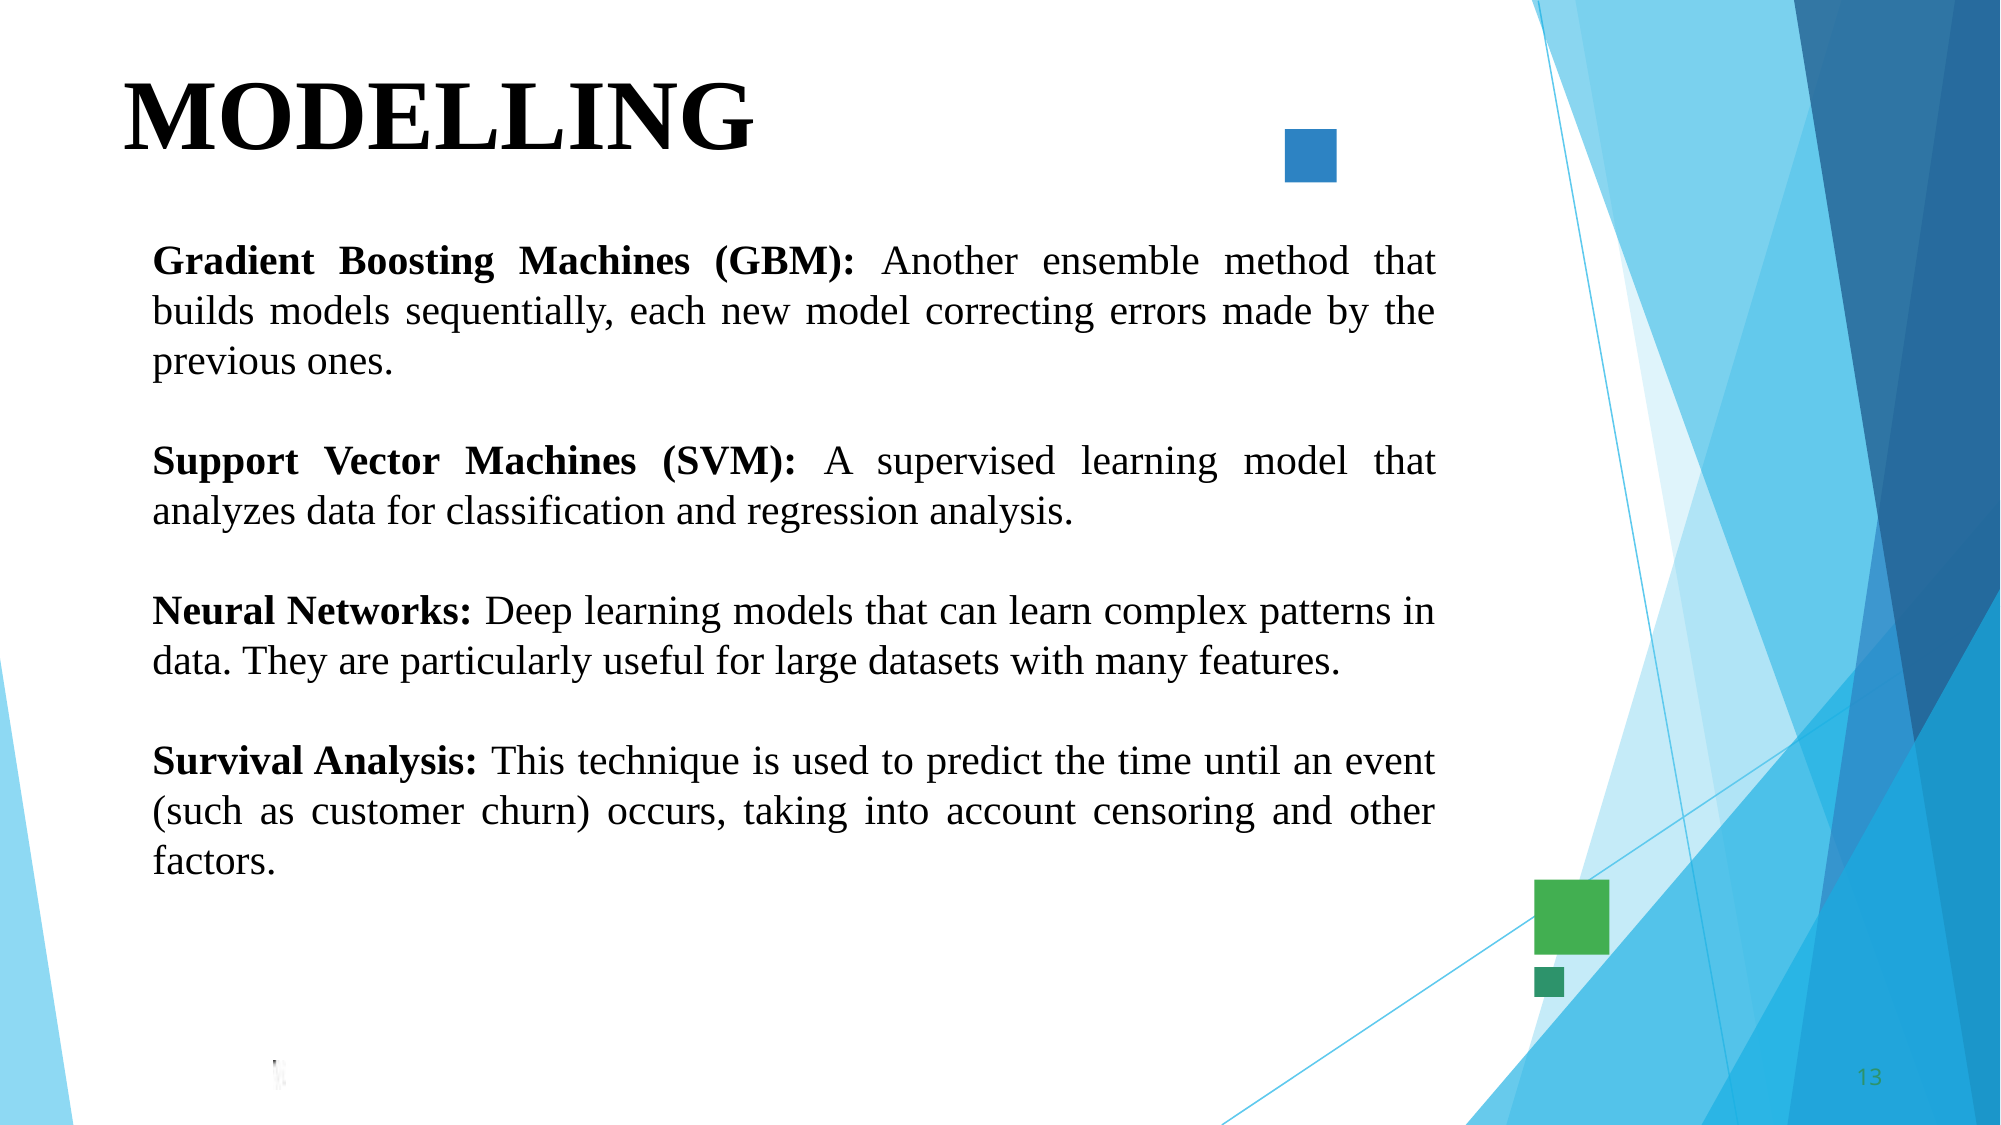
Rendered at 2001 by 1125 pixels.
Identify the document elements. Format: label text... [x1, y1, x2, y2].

text_box [1284, 129, 1337, 183]
text_box [1534, 879, 1610, 955]
text_box [1534, 967, 1565, 997]
text_box Gradient Boosting Machines (GBM): Another ensemble method that builds models sequentially, each new model correcting errors made by the previous ones. Support Vector Machines (SVM): A supervised learning model that analyzes data for classification and regression analysis. Neural Networks: Deep learning models that can learn complex patterns in data. They are particularly useful for large datasets with many features. Survival Analysis: This technique is used to predict the time until an event (such as customer churn) occurs, taking into account censoring and other factors. [137, 224, 1452, 891]
title MODELLING [121, 47, 798, 238]
slide_number 13 [1849, 1061, 1890, 1125]
picture [273, 1060, 287, 1091]
